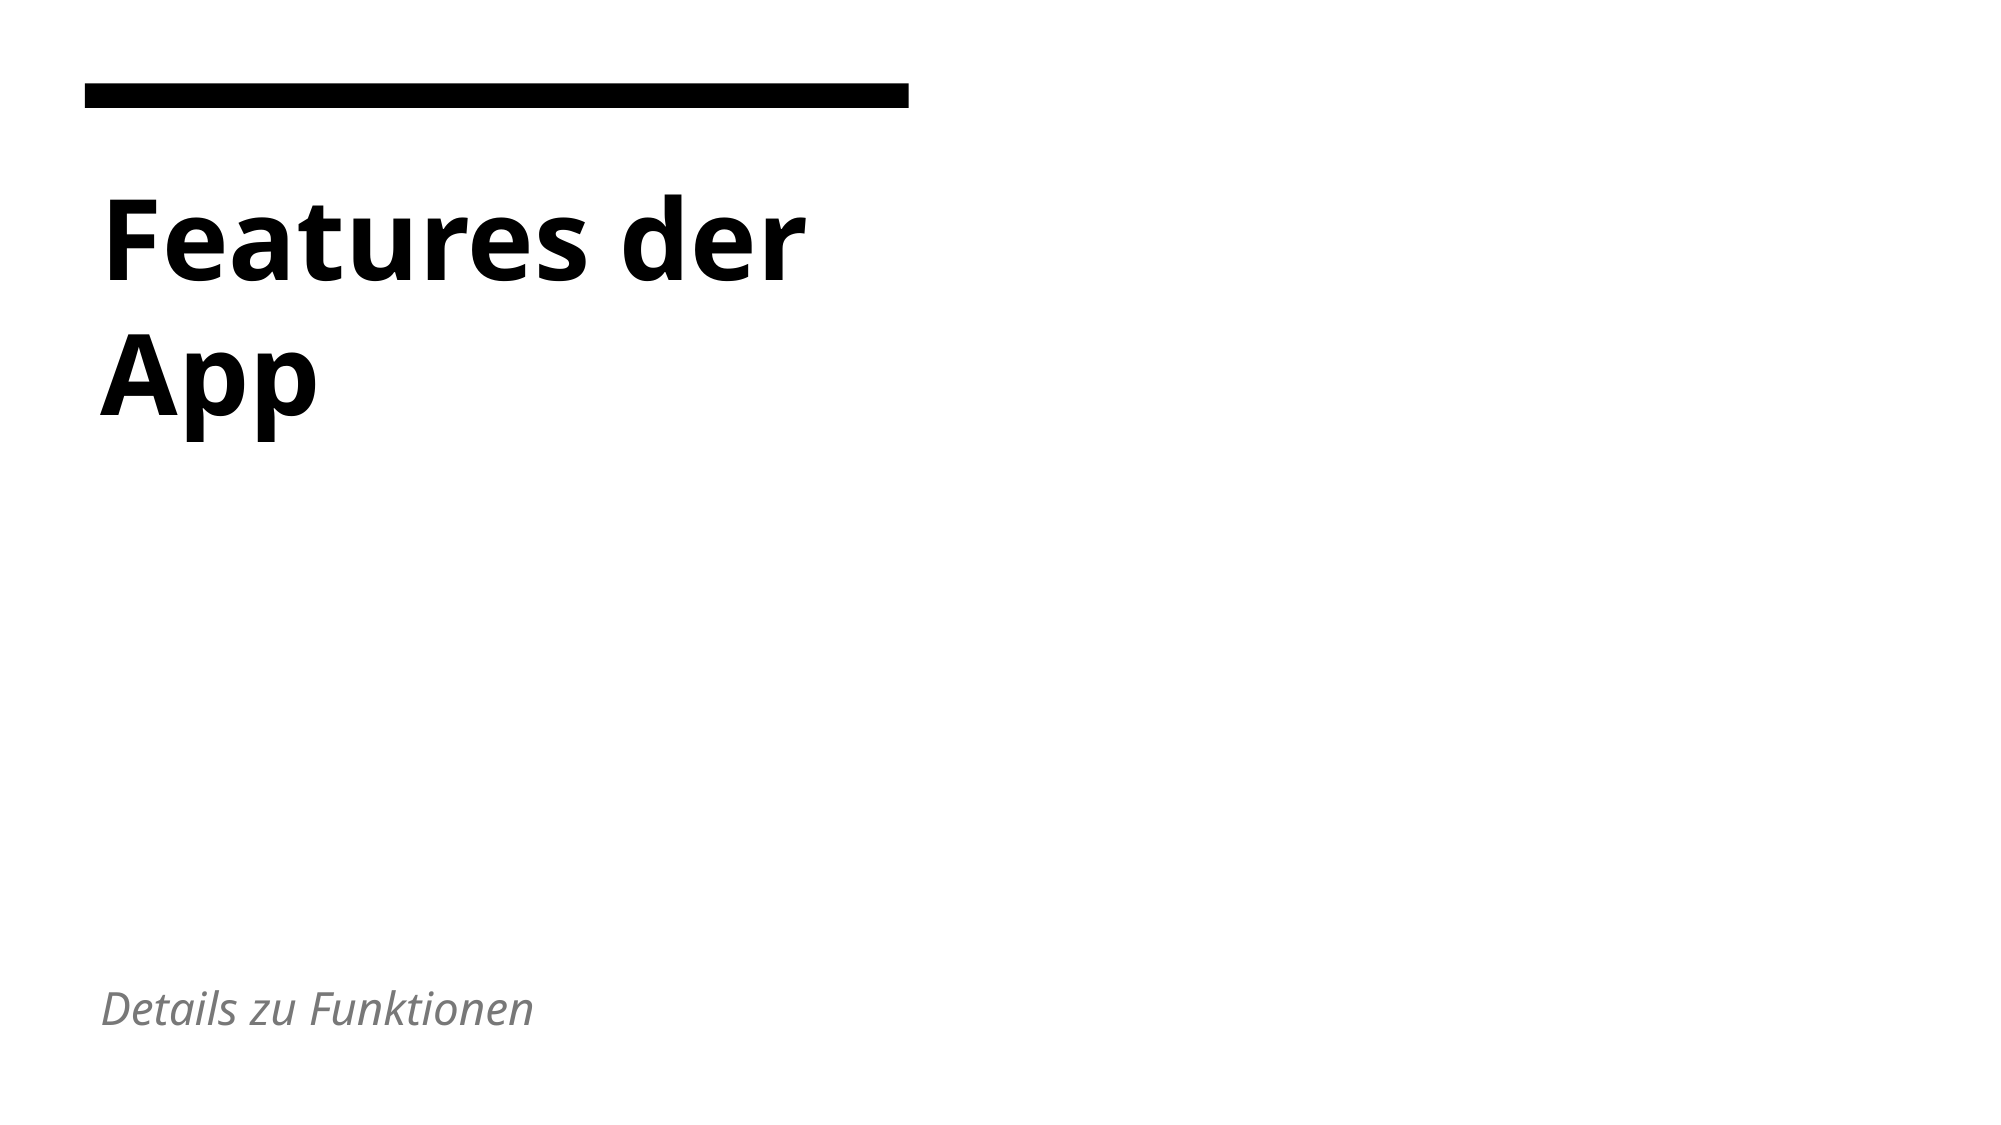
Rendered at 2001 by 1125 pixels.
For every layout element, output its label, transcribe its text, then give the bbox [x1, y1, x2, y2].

title Features der App [85, 160, 909, 863]
list Details zu Funktionen [85, 863, 909, 1043]
